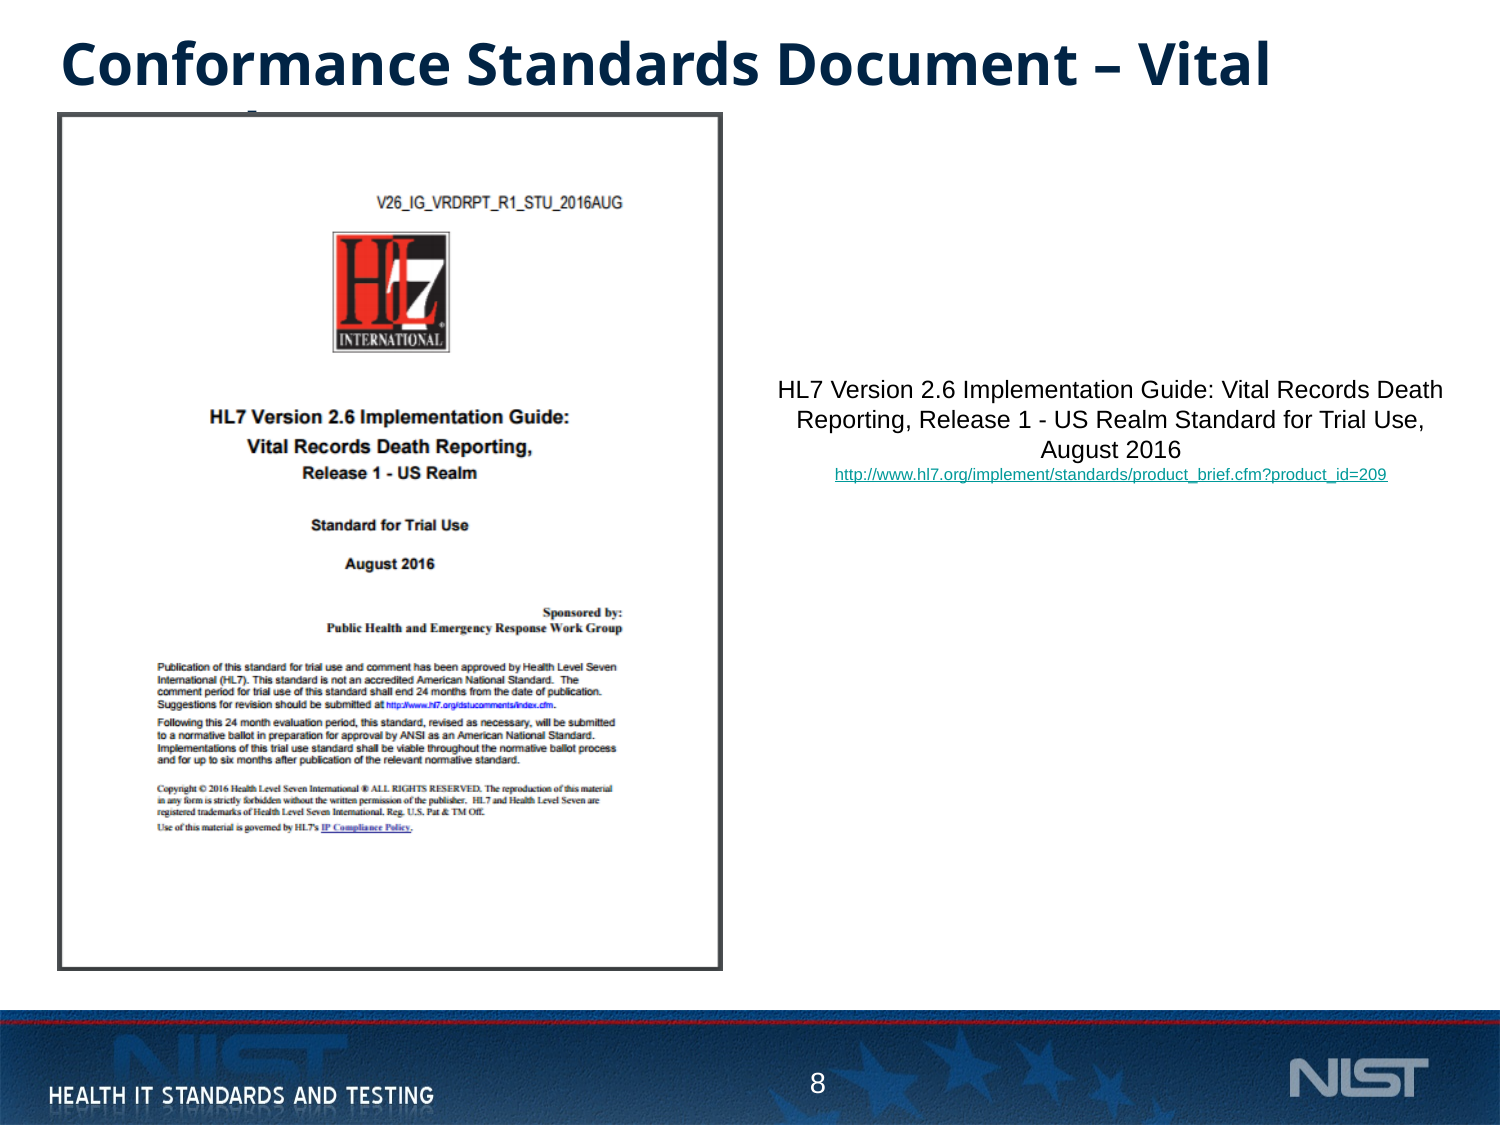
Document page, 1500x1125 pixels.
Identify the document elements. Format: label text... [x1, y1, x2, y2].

text_box HL7 Version 2.6 Implementation Guide: Vital Records Death Reporting, Release 1 - US Realm Standard for Trial Use, August 2016 http://www.hl7.org/implement/standards/product_brief.cfm?product_id=209 [760, 366, 1463, 512]
picture [0, 1010, 1500, 1125]
picture [57, 112, 724, 972]
title Conformance Standards Document – Vital Records [45, 19, 1438, 106]
slide_number 8 [642, 1056, 994, 1125]
